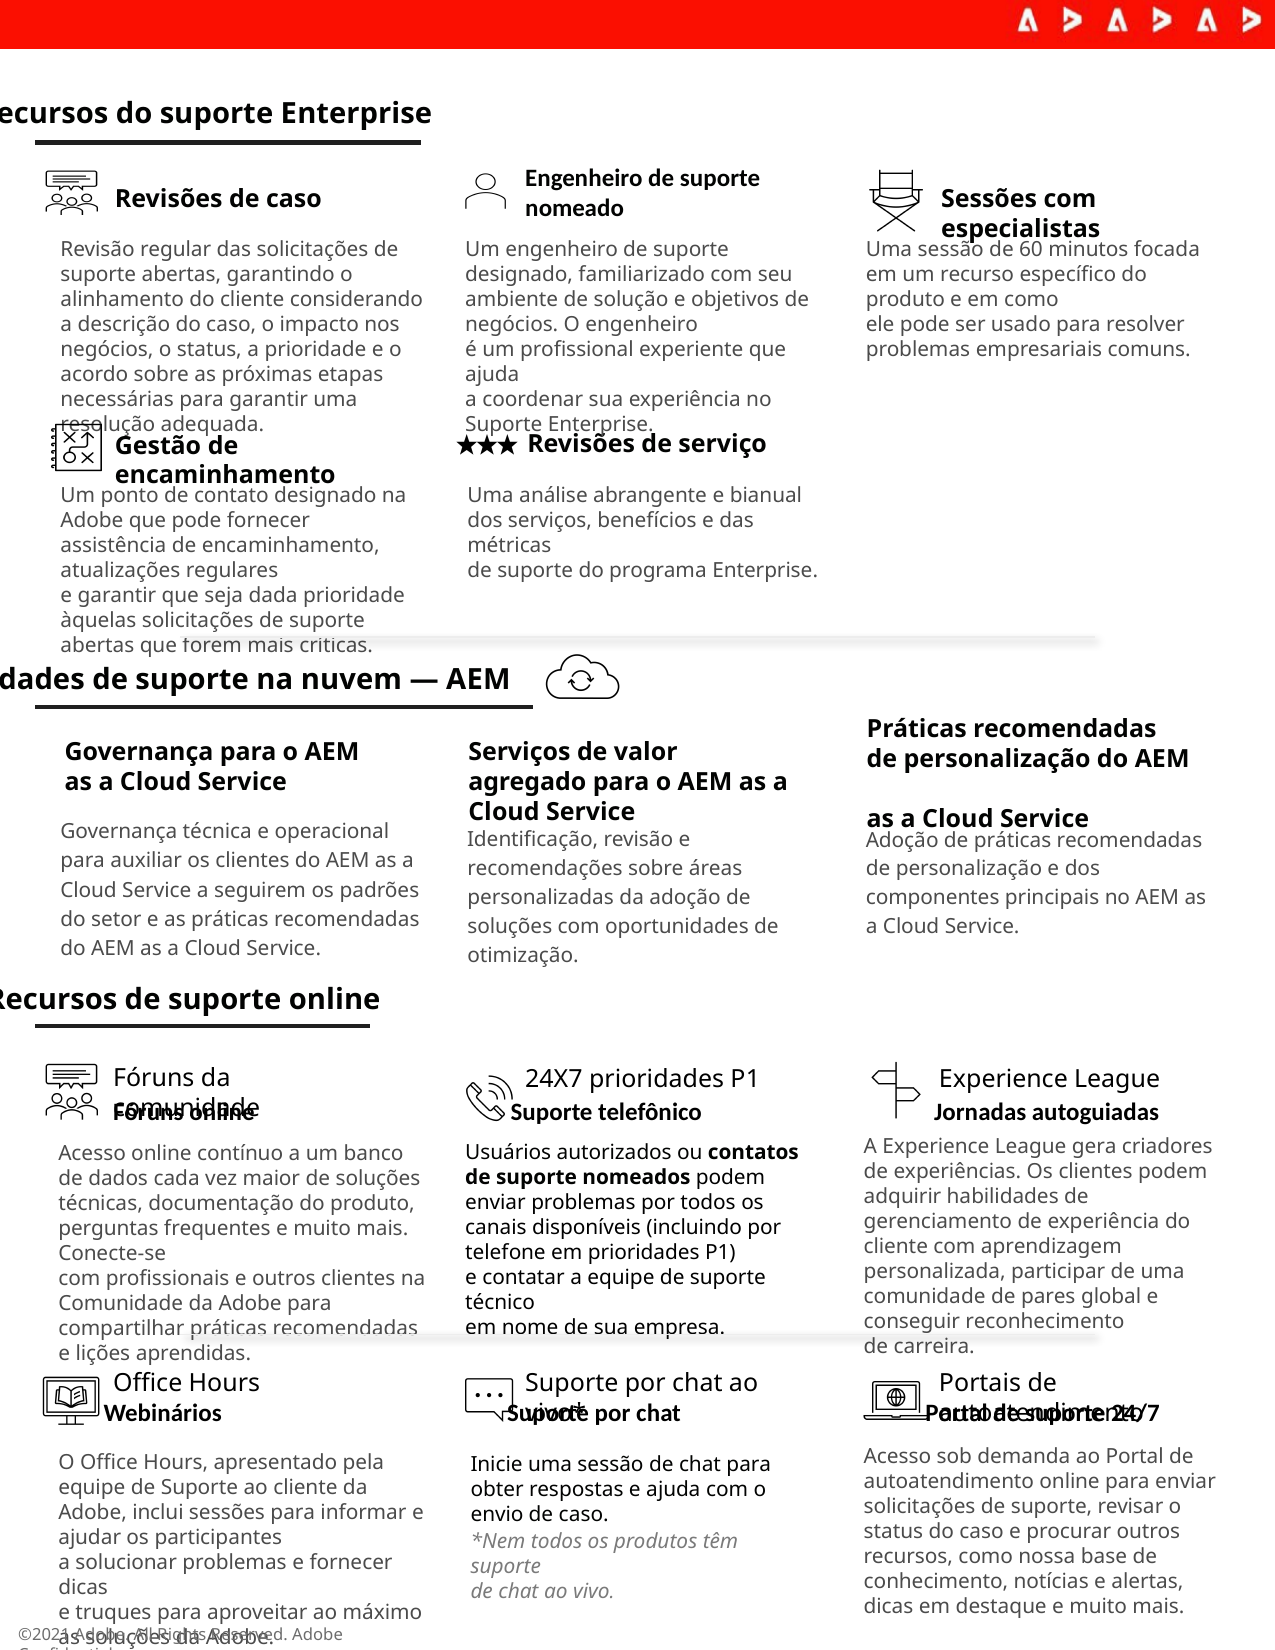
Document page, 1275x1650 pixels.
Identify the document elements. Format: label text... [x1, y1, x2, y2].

text_box Um ponto de contato designado na Adobe que pode fornecer assistência de encaminhamento, atualizações regulares e garantir que seja dada prioridade àquelas solicitações de suporte abertas que forem mais críticas. [58, 479, 415, 653]
text_box ©2021 Adobe. All Rights Reserved. Adobe Confidential. [16, 1622, 385, 1650]
text_box Inicie uma sessão de chat para obter respostas e ajuda com o envio de caso. *Nem todos os produtos têm suporte de chat ao vivo. [465, 1448, 826, 1603]
text_box Usuários autorizados ou contatos de suporte nomeados podem enviar problemas por todos os canais disponíveis (incluindo por telefone em prioridades P1) e contatar a equipe de suporte técnico em nome de sua empresa. [465, 1133, 826, 1334]
text_box O Office Hours, apresentado pela equipe de Suporte ao cliente da Adobe, inclui sessões para informar e ajudar os participantes a solucionar problemas e fornecer dicas e truques para aproveitar ao máximo as soluções da Adobe. [58, 1442, 434, 1649]
text_box Revisões de serviço [525, 436, 787, 458]
picture [455, 1064, 524, 1133]
text_box Adoção de práticas recomendadas de personalização e dos componentes principais no AEM as a Cloud Service. [863, 820, 1224, 938]
text_box Acesso online contínuo a um banco de dados cada vez maior de soluções técnicas, documentação do produto, perguntas frequentes e muito mais. Conecte-se com profissionais e outros clientes na Comunidade da Adobe para compartilhar práticas recomendadas e lições aprendidas. [58, 1133, 427, 1365]
picture [862, 166, 931, 235]
text_box Governança para o AEM as a Cloud Service [62, 728, 391, 803]
picture [455, 1366, 524, 1435]
text_box Portais de autoatendimento [938, 1366, 1232, 1427]
text_box Suporte por chat [529, 1396, 682, 1427]
picture [544, 638, 621, 715]
text_box Revisão regular das solicitações de suporte abertas, garantindo o alinhamento do cliente considerando a descrição do caso, o impacto nos negócios, o status, a prioridade e o acordo sobre as próximas etapas necessárias para garantir uma resolução adequada. [58, 233, 428, 436]
text_box Práticas recomendadas de personalização do AEM as a Cloud Service [849, 705, 1206, 841]
text_box Acesso sob demanda ao Portal de autoatendimento online para enviar solicitações de suporte, revisar o status do caso e procurar outros recursos, como nossa base de conhecimento, notícias e alertas, dicas em destaque e muito mais. [863, 1436, 1232, 1618]
picture [0, 0, 1275, 49]
text_box Gestão de encaminhamento [119, 436, 422, 489]
text_box Portal de suporte 24/7 [935, 1396, 1161, 1427]
picture [862, 1055, 931, 1124]
text_box Uma sessão de 60 minutos focada em um recurso específico do produto e em como ele pode ser usado para resolver problemas empresariais comuns. [863, 233, 1232, 361]
text_box Serviços de valor agregado para o AEM as a Cloud Service [451, 728, 812, 833]
picture [862, 1366, 931, 1435]
text_box Governança técnica e operacional para auxiliar os clientes do AEM as a Cloud Service a seguirem os padrões do setor e as práticas recomendadas do AEM as a Cloud Service. [58, 811, 434, 960]
text_box A Experience League gera criadores de experiências. Os clientes podem adquirir habilidades de gerenciamento de experiência do cliente com aprendizagem personalizada, participar de uma comunidade de pares global e conseguir reconhecimento de carreira. [863, 1126, 1232, 1358]
text_box Fóruns da comunidade [113, 1061, 371, 1122]
text_box Atividades de suporte na nuvem — AEM [0, 653, 526, 703]
picture [37, 412, 115, 482]
text_box Recursos de suporte online [0, 973, 396, 1023]
text_box Recursos do suporte Enterprise [0, 86, 448, 137]
text_box Engenheiro de suporte nomeado [525, 161, 809, 222]
picture [37, 1057, 106, 1126]
text_box Webinários [110, 1396, 222, 1427]
text_box Fóruns online [113, 1095, 271, 1126]
picture [37, 1366, 106, 1435]
text_box Jornadas autoguiadas [934, 1095, 1160, 1126]
text_box Um engenheiro de suporte designado, familiarizado com seu ambiente de solução e objetivos de negócios. O engenheiro é um profissional experiente que ajuda a coordenar sua experiência no Suporte Enterprise. [465, 229, 826, 436]
text_box Revisões de caso [113, 180, 348, 213]
text_box Suporte telefônico [529, 1095, 703, 1126]
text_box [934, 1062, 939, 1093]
text_box Suporte por chat ao vivo* [526, 1366, 779, 1427]
picture [37, 166, 106, 220]
text_box Sessões com especialistas [938, 180, 1220, 243]
text_box 24X7 prioridades P1 [525, 1062, 857, 1093]
text_box Uma análise abrangente e bianual dos serviços, benefícios e das métricas de suporte do programa Enterprise. [465, 479, 826, 582]
picture [455, 412, 519, 476]
text_box Identificação, revisão e recomendações sobre áreas personalizadas da adoção de soluções com oportunidades de otimização. [465, 819, 826, 968]
picture [455, 166, 516, 216]
text_box Office Hours [113, 1366, 276, 1397]
text_box Experience League [939, 1062, 1179, 1093]
